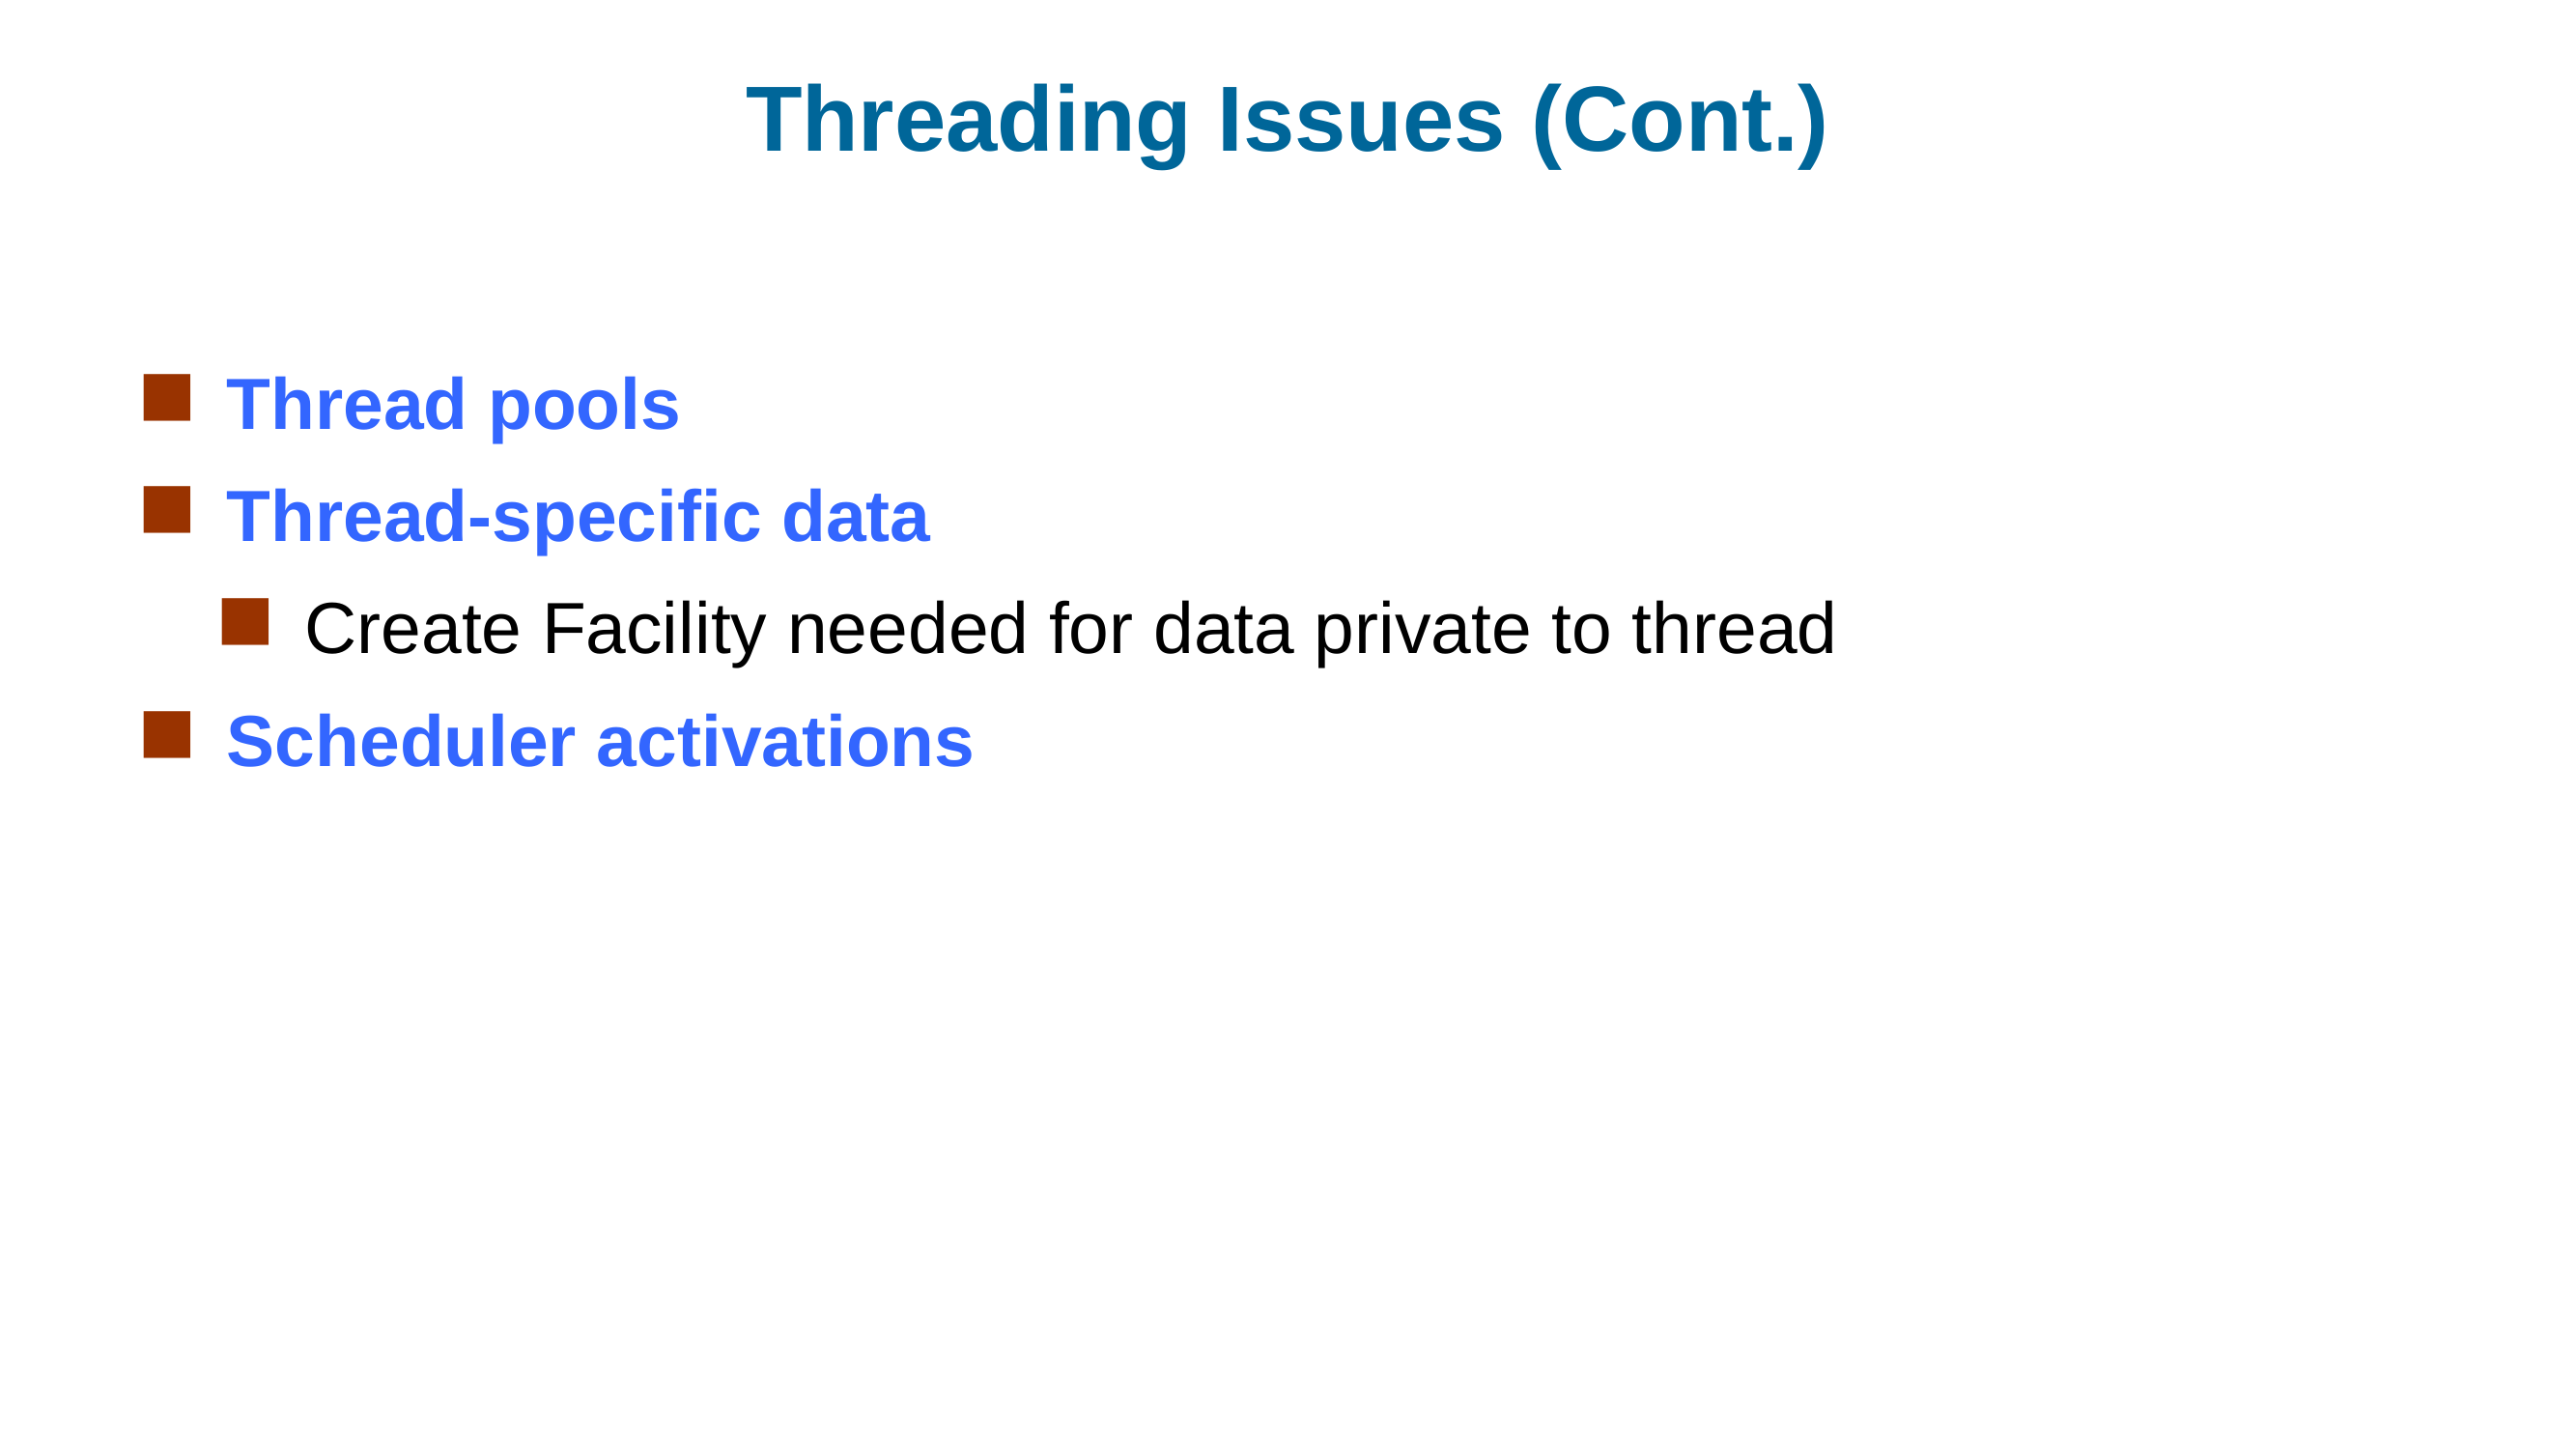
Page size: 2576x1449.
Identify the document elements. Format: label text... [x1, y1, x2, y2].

title Threading Issues (Cont.) [128, 58, 2448, 181]
list Thread pools Thread-specific data Create Facility needed for data private to thread Scheduler activations [128, 272, 2163, 1221]
